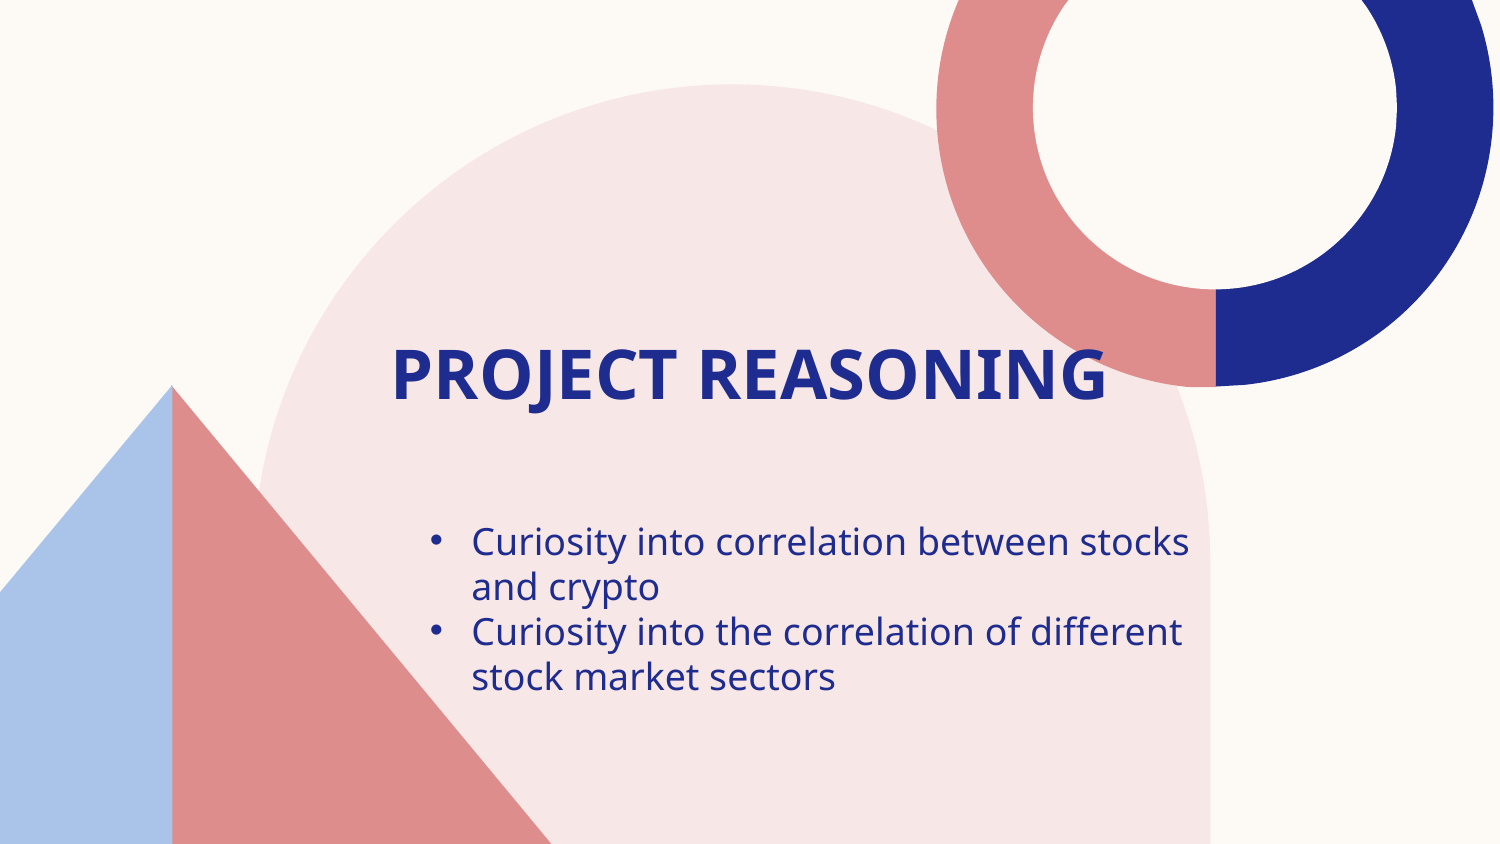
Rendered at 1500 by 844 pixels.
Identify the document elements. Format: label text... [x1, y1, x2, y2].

list Curiosity into correlation between stocks and crypto Curiosity into the correlation of different stock market sectors [429, 517, 1218, 581]
title PROJECT REASONING [356, 325, 1144, 421]
